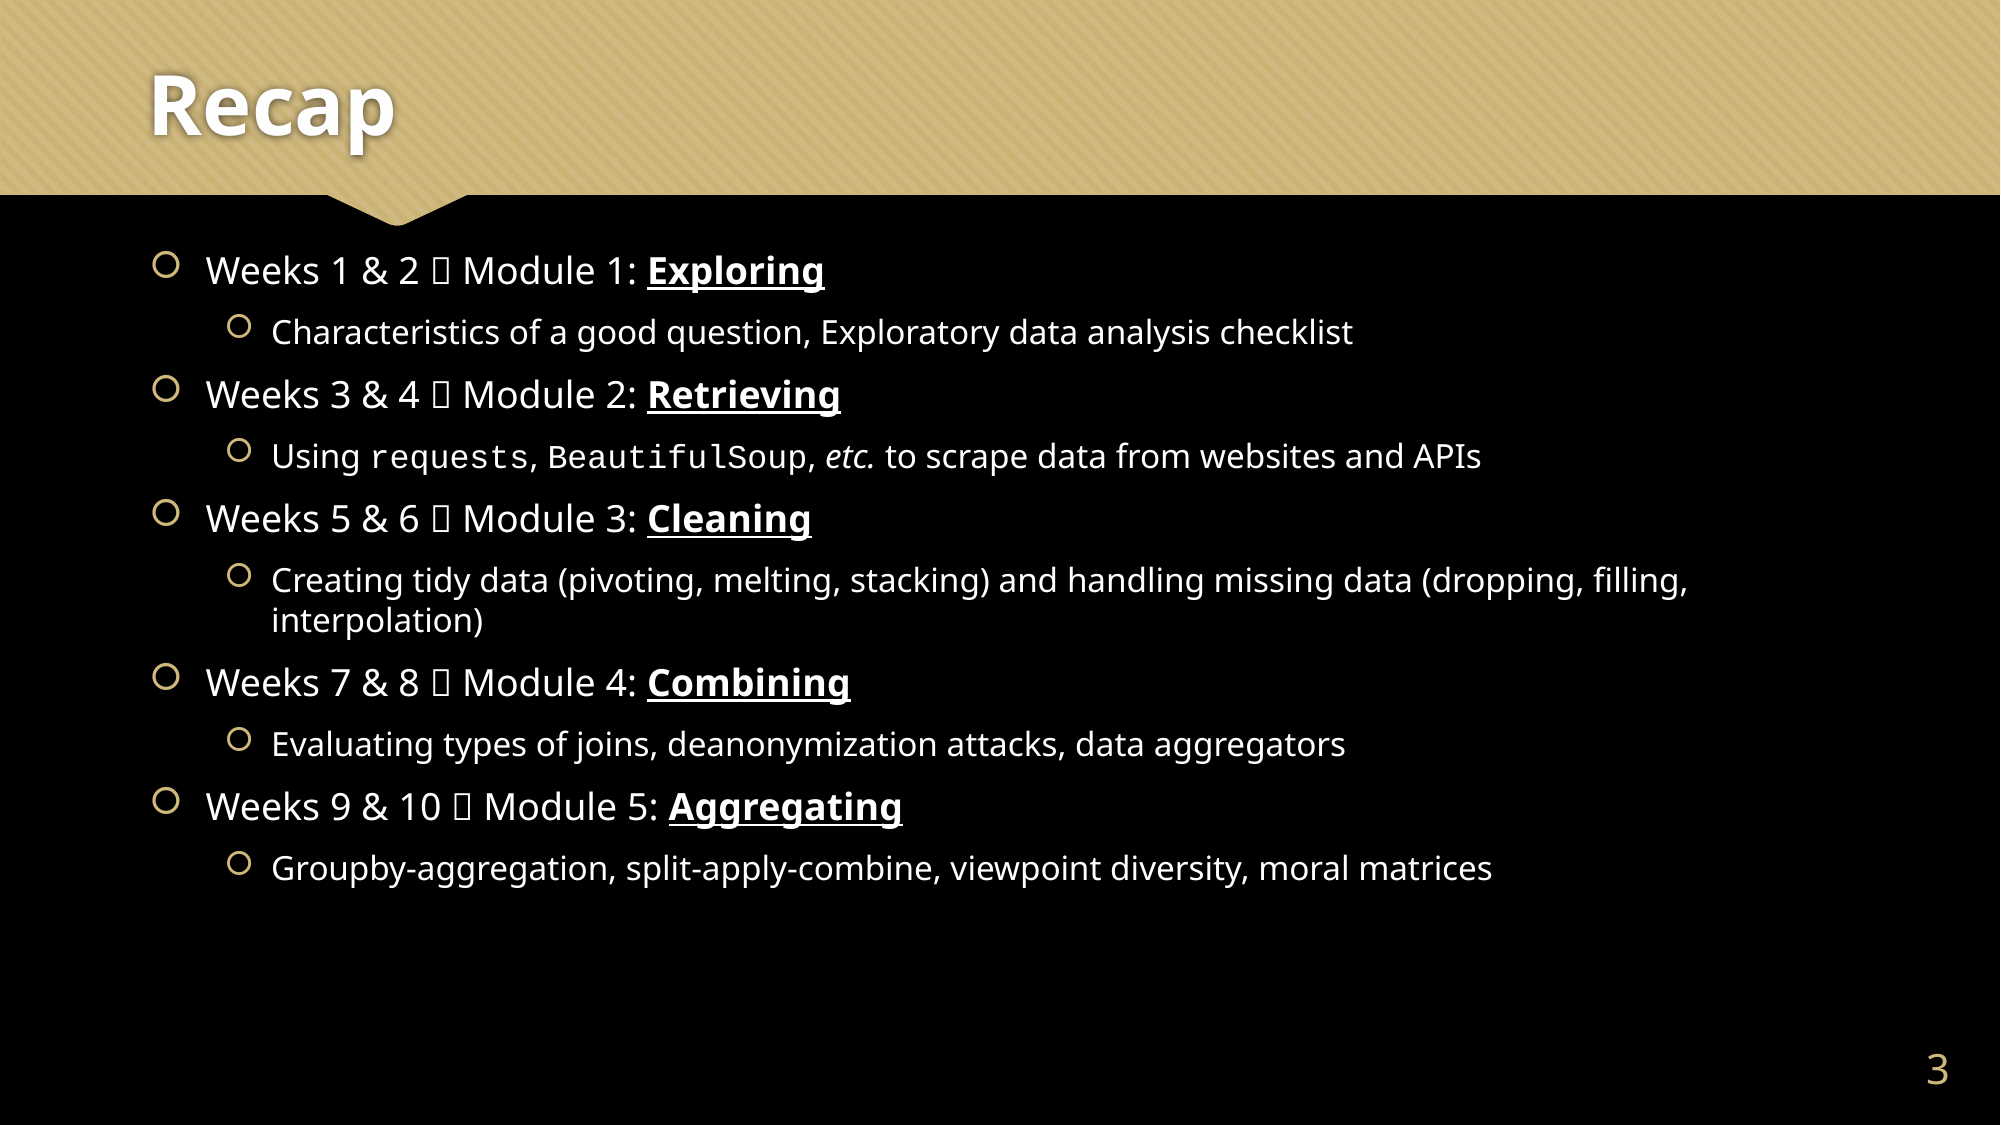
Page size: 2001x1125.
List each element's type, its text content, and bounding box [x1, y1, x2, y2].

slide_number 2 [1790, 1021, 1966, 1102]
title Recap [132, 0, 1868, 160]
list Weeks 1 & 2  Module 1: Exploring Characteristics of a good question, Exploratory data analysis checklist Weeks 3 & 4  Module 2: Retrieving Using requests, BeautifulSoup, etc. to scrape data from websites and APIs Weeks 5 & 6  Module 3: Cleaning Creating tidy data (pivoting, melting, stacking) and handling missing data (dropping, filling, interpolation) Weeks 7 & 8  Module 4: Combining Evaluating types of joins, deanonymization attacks, data aggregators Weeks 9 & 10  Module 5: Aggregating Groupby-aggregation, split-apply-combine, viewpoint diversity, moral matrices [134, 233, 1866, 983]
